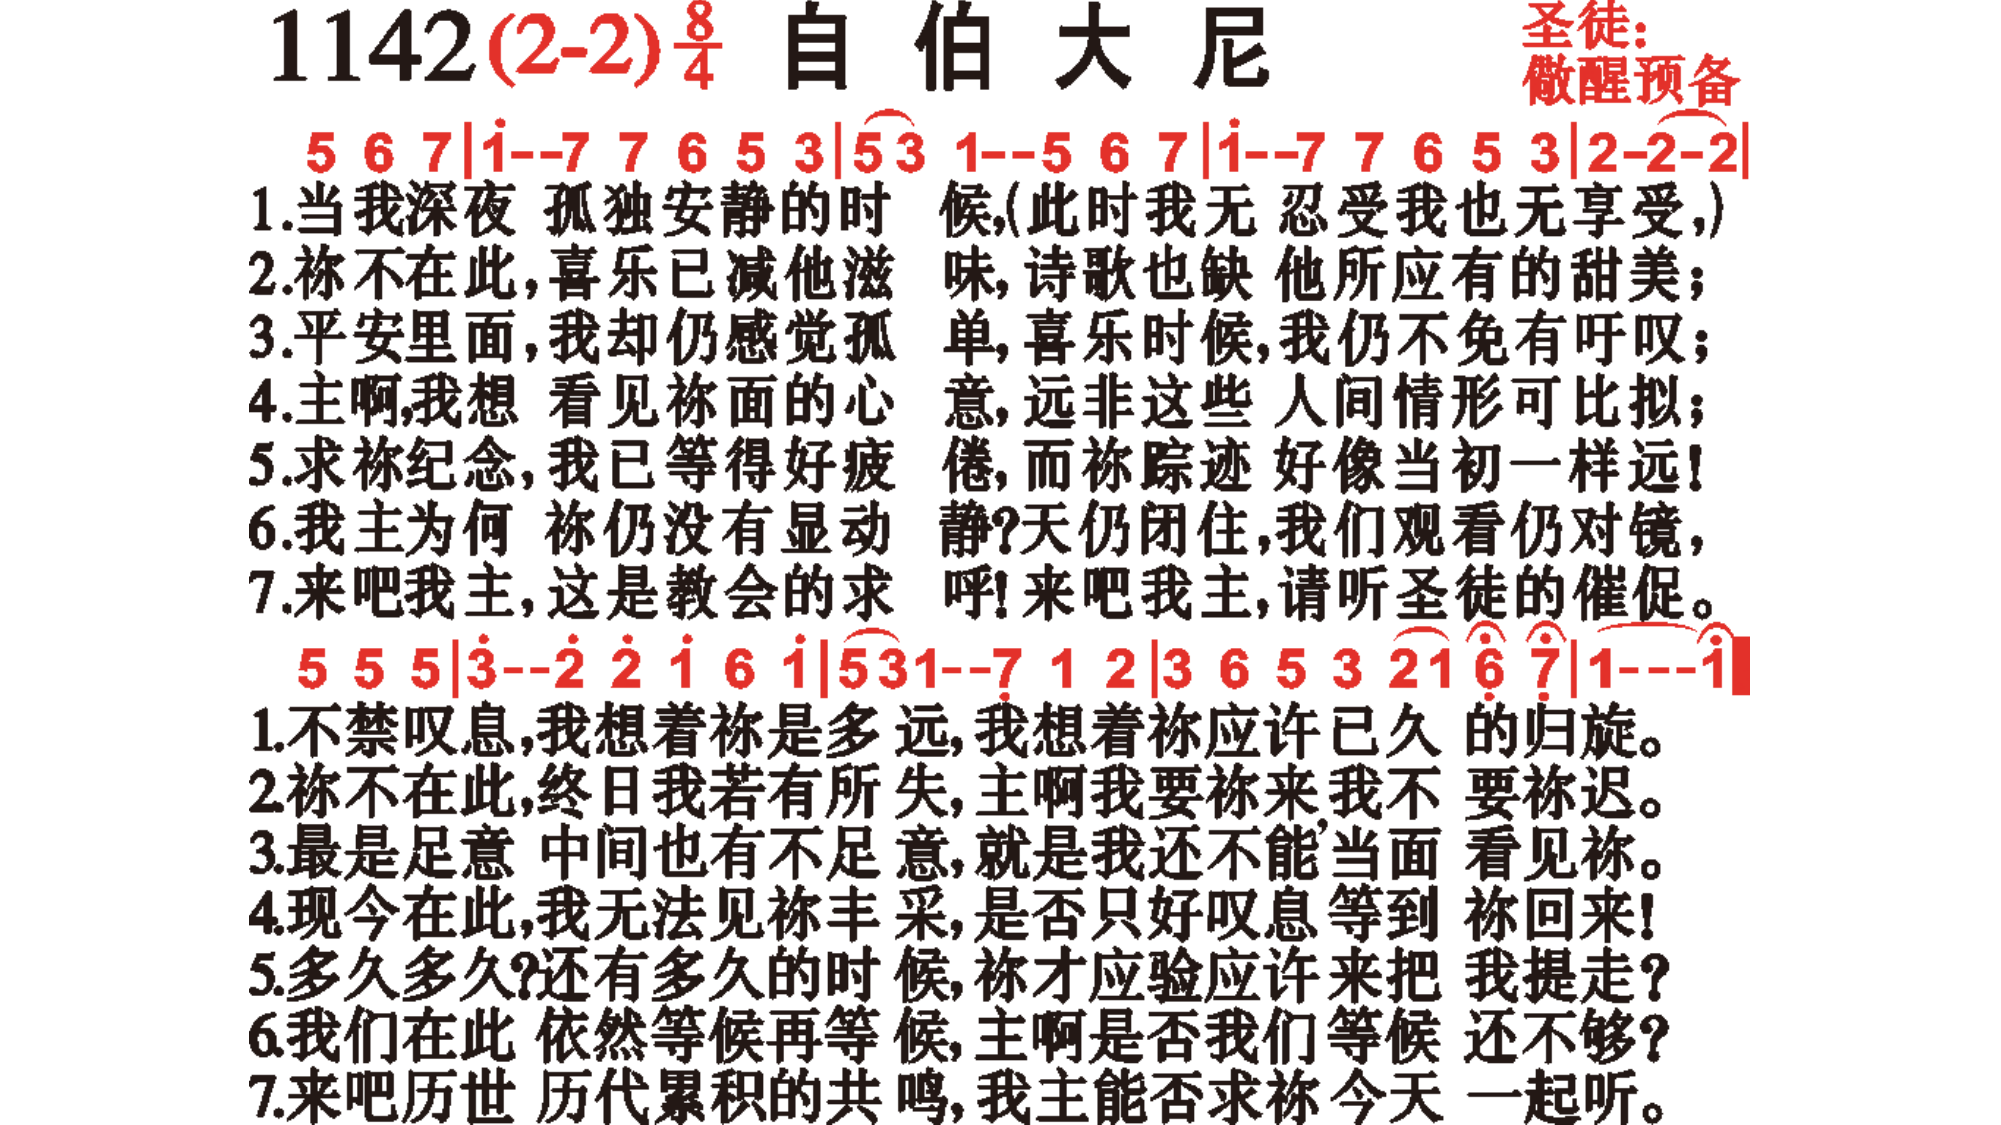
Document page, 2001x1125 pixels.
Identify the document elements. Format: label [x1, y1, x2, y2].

picture [249, 0, 1750, 1125]
